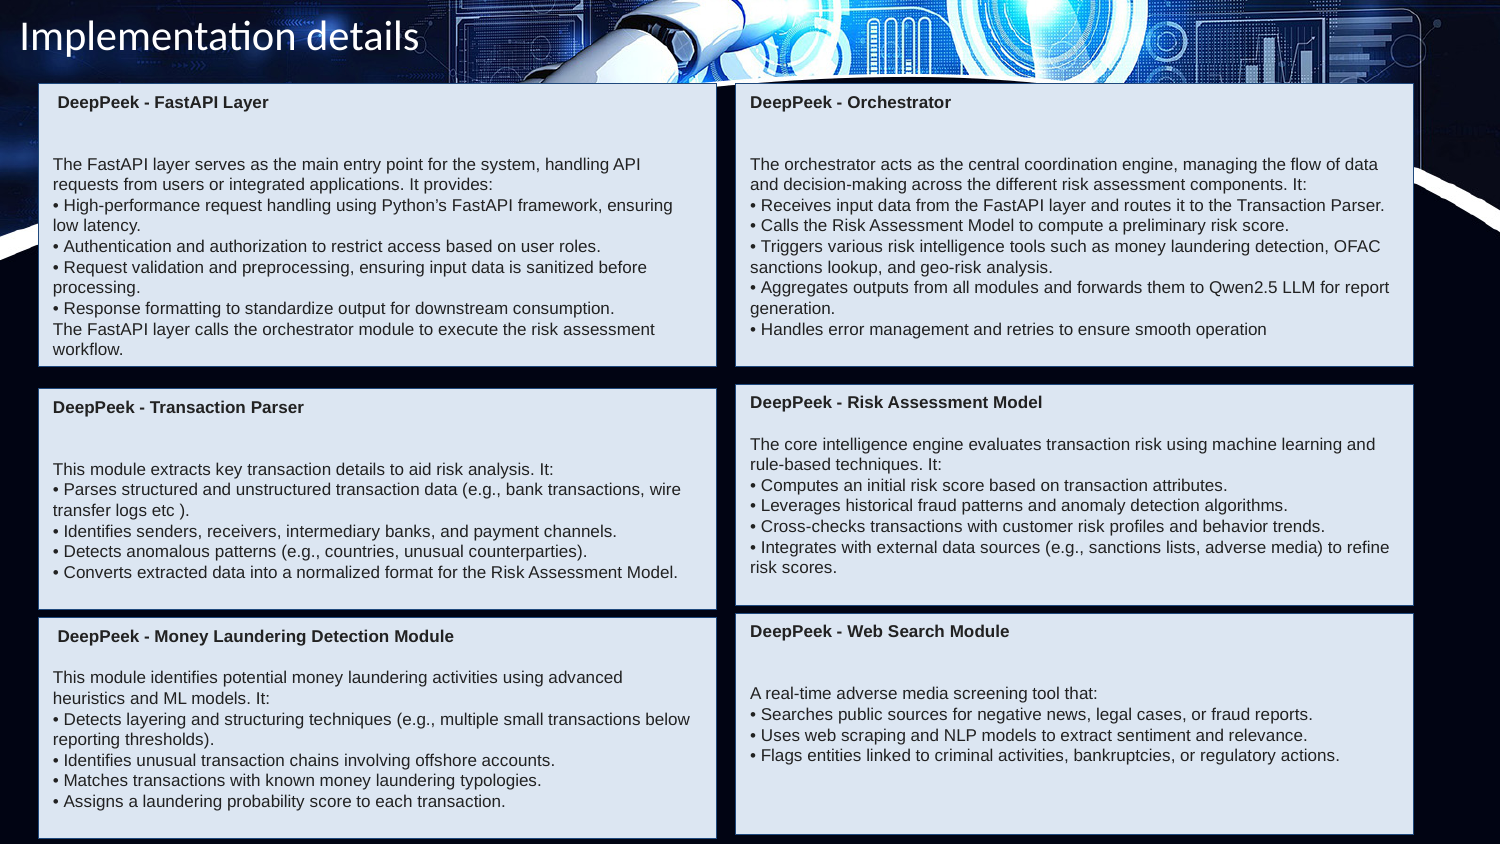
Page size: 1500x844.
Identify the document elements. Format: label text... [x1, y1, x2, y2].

text_box DeepPeek - Transaction Parser This module extracts key transaction details to aid risk analysis. It: • Parses structured and unstructured transaction data (e.g., bank transactions, wire transfer logs etc ). • Identifies senders, receivers, intermediary banks, and payment channels. • Detects anomalous patterns (e.g., countries, unusual counterparties). • Converts extracted data into a normalized format for the Risk Assessment Model. [38, 388, 717, 610]
picture [0, 0, 1500, 844]
text_box DeepPeek - FastAPI Layer The FastAPI layer serves as the main entry point for the system, handling API requests from users or integrated applications. It provides: • High-performance request handling using Python’s FastAPI framework, ensuring low latency. • Authentication and authorization to restrict access based on user roles. • Request validation and preprocessing, ensuring input data is sanitized before processing. • Response formatting to standardize output for downstream consumption. The FastAPI layer calls the orchestrator module to execute the risk assessment workflow. [38, 83, 717, 367]
text_box DeepPeek - Money Laundering Detection Module This module identifies potential money laundering activities using advanced heuristics and ML models. It: • Detects layering and structuring techniques (e.g., multiple small transactions below reporting thresholds). • Identifies unusual transaction chains involving offshore accounts. • Matches transactions with known money laundering typologies. • Assigns a laundering probability score to each transaction. [38, 617, 717, 839]
list Implementation details [4, 0, 1429, 66]
text_box DeepPeek - Orchestrator The orchestrator acts as the central coordination engine, managing the flow of data and decision-making across the different risk assessment components. It: • Receives input data from the FastAPI layer and routes it to the Transaction Parser. • Calls the Risk Assessment Model to compute a preliminary risk score. • Triggers various risk intelligence tools such as money laundering detection, OFAC sanctions lookup, and geo-risk analysis. • Aggregates outputs from all modules and forwards them to Qwen2.5 LLM for report generation. • Handles error management and retries to ensure smooth operation [735, 83, 1414, 367]
text_box DeepPeek - Risk Assessment Model The core intelligence engine evaluates transaction risk using machine learning and rule-based techniques. It: • Computes an initial risk score based on transaction attributes. • Leverages historical fraud patterns and anomaly detection algorithms. • Cross-checks transactions with customer risk profiles and behavior trends. • Integrates with external data sources (e.g., sanctions lists, adverse media) to refine risk scores. [735, 384, 1414, 606]
text_box DeepPeek - Web Search Module A real-time adverse media screening tool that: • Searches public sources for negative news, legal cases, or fraud reports. • Uses web scraping and NLP models to extract sentiment and relevance. • Flags entities linked to criminal activities, bankruptcies, or regulatory actions. [735, 613, 1414, 835]
